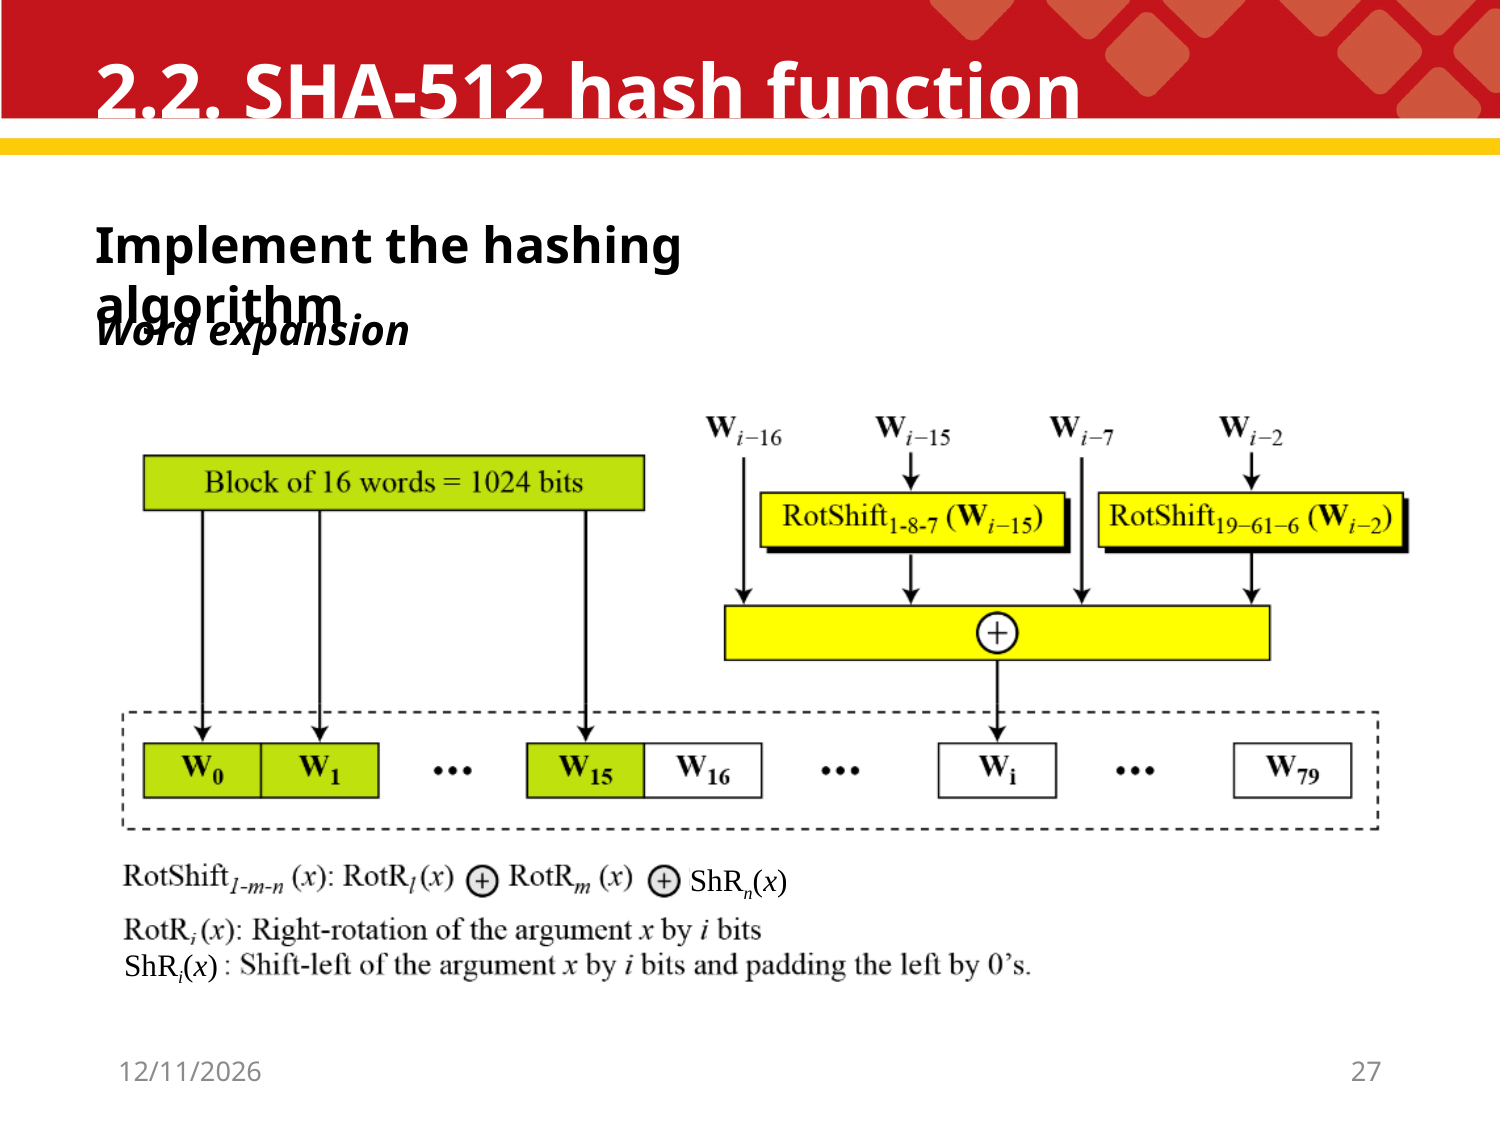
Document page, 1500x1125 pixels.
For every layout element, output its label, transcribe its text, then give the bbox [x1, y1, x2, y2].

picture [0, 0, 1500, 1125]
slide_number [103, 1042, 441, 1103]
text_box Word expansion [80, 296, 912, 362]
text_box Implement the hashing algorithm [80, 206, 898, 296]
title 2.2. SHA-512 hash function [80, 0, 1397, 204]
slide_number 27 [1059, 1042, 1397, 1103]
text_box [103, 385, 1420, 995]
